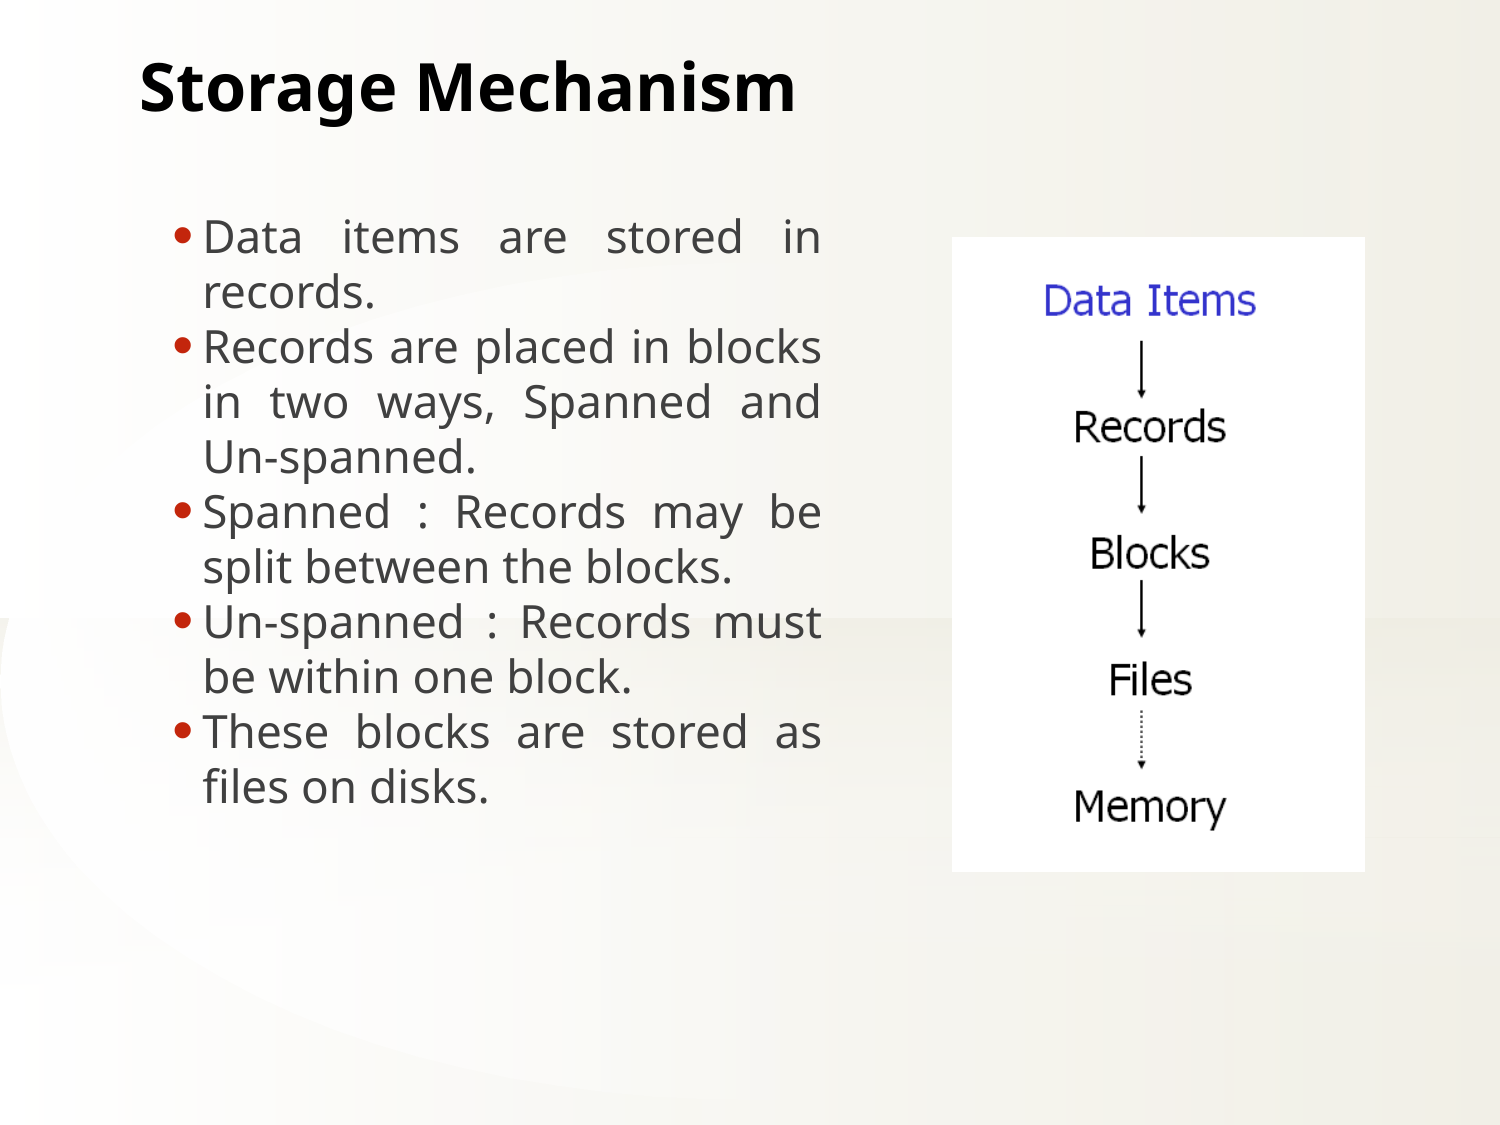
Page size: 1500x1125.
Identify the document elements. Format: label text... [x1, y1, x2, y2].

text_box Data items are stored in records. Records are placed in blocks in two ways, Spanned and Un-spanned. Spanned : Records may be split between the blocks. Un-spanned : Records must be within one block. These blocks are stored as files on disks. [150, 200, 838, 983]
picture [952, 237, 1365, 872]
text_box Storage Mechanism [125, 37, 1388, 138]
